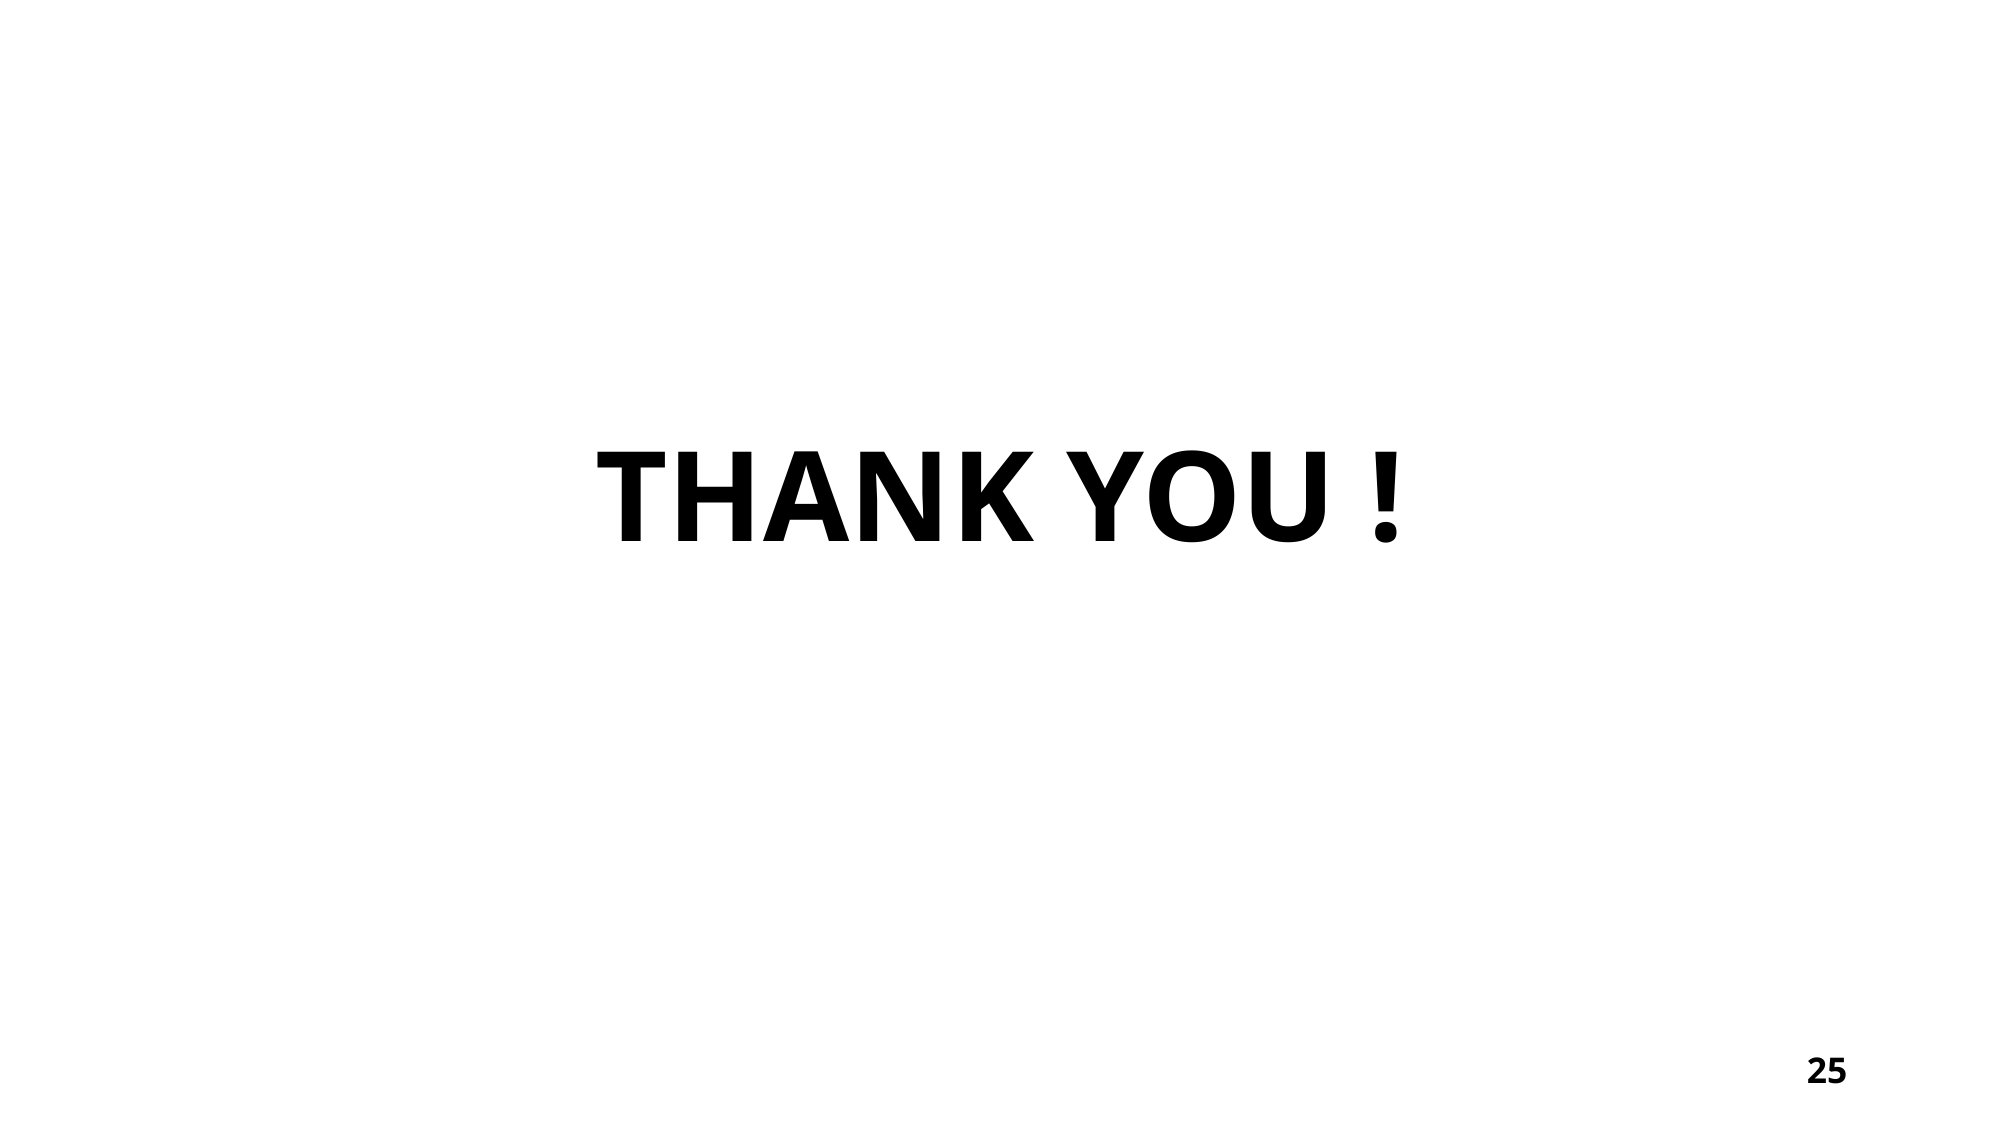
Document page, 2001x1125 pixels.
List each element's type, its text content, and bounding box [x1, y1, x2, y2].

title THANK YOU ! [249, 184, 1750, 576]
slide_number 25 [1412, 1042, 1863, 1103]
